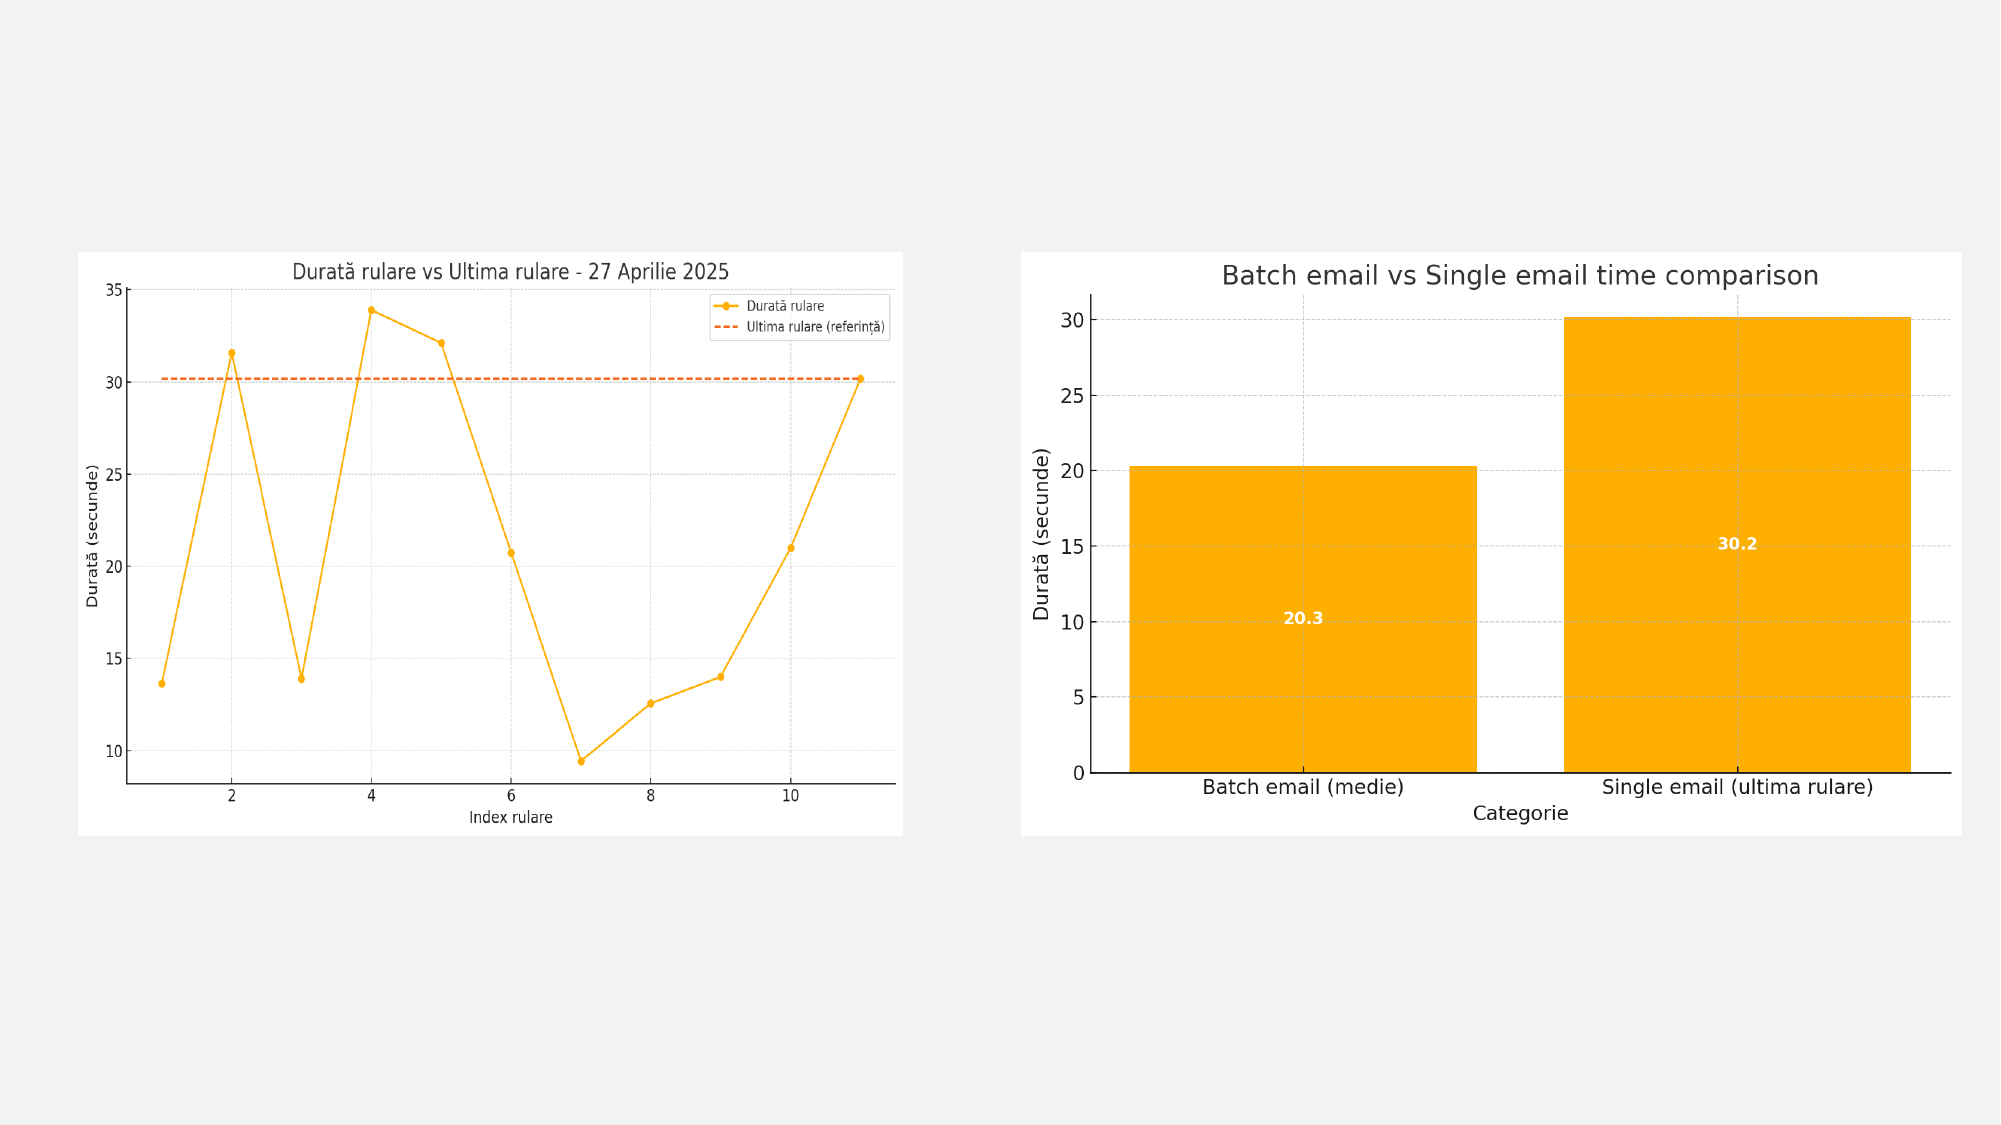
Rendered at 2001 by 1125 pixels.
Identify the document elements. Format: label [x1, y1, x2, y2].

picture [78, 252, 903, 836]
picture [1021, 252, 1962, 836]
